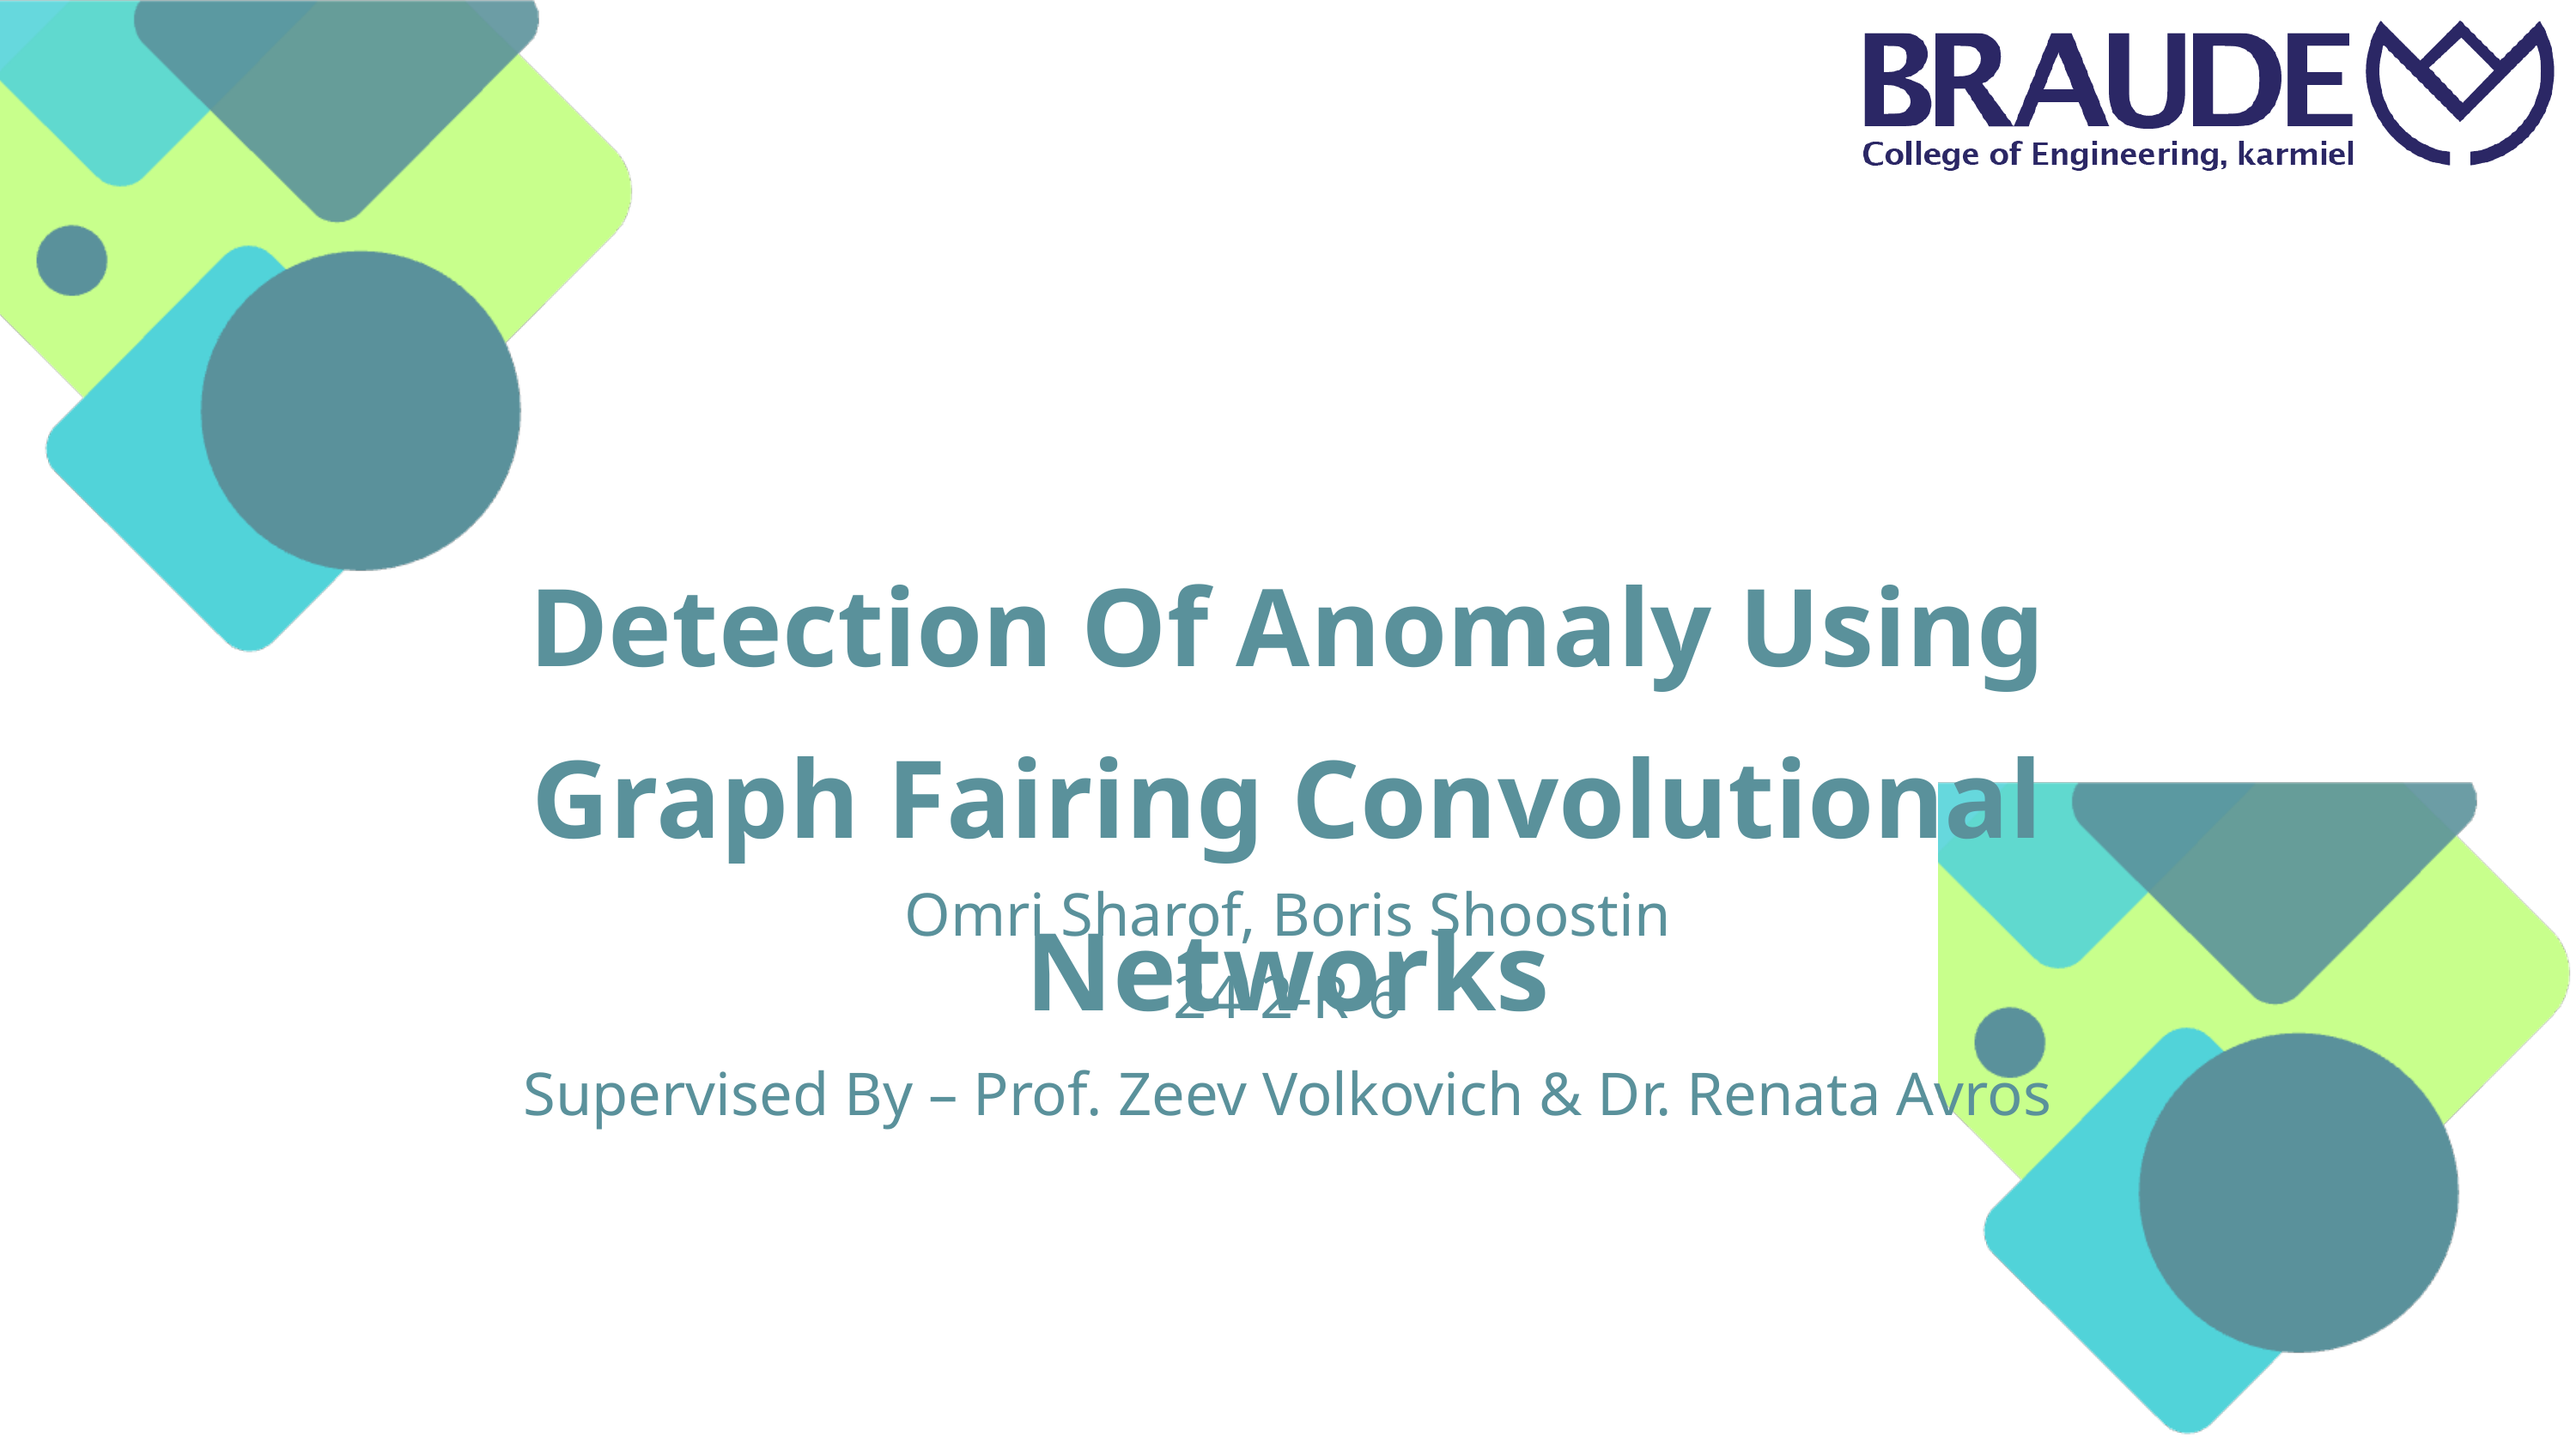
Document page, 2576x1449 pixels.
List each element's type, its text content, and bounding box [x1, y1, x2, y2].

text_box Supervised By – Prof. Zeev Volkovich & Dr. Renata Avros [466, 1038, 2110, 1134]
text_box Omri Sharof, Boris Shoostin 24-2-R-6 [536, 865, 2040, 1038]
text_box [1938, 781, 2576, 1449]
text_box Detection Of Anomaly Using Graph Fairing Convolutional Networks [375, 516, 2201, 1033]
text_box [0, 0, 638, 667]
picture [1823, 3, 2576, 181]
